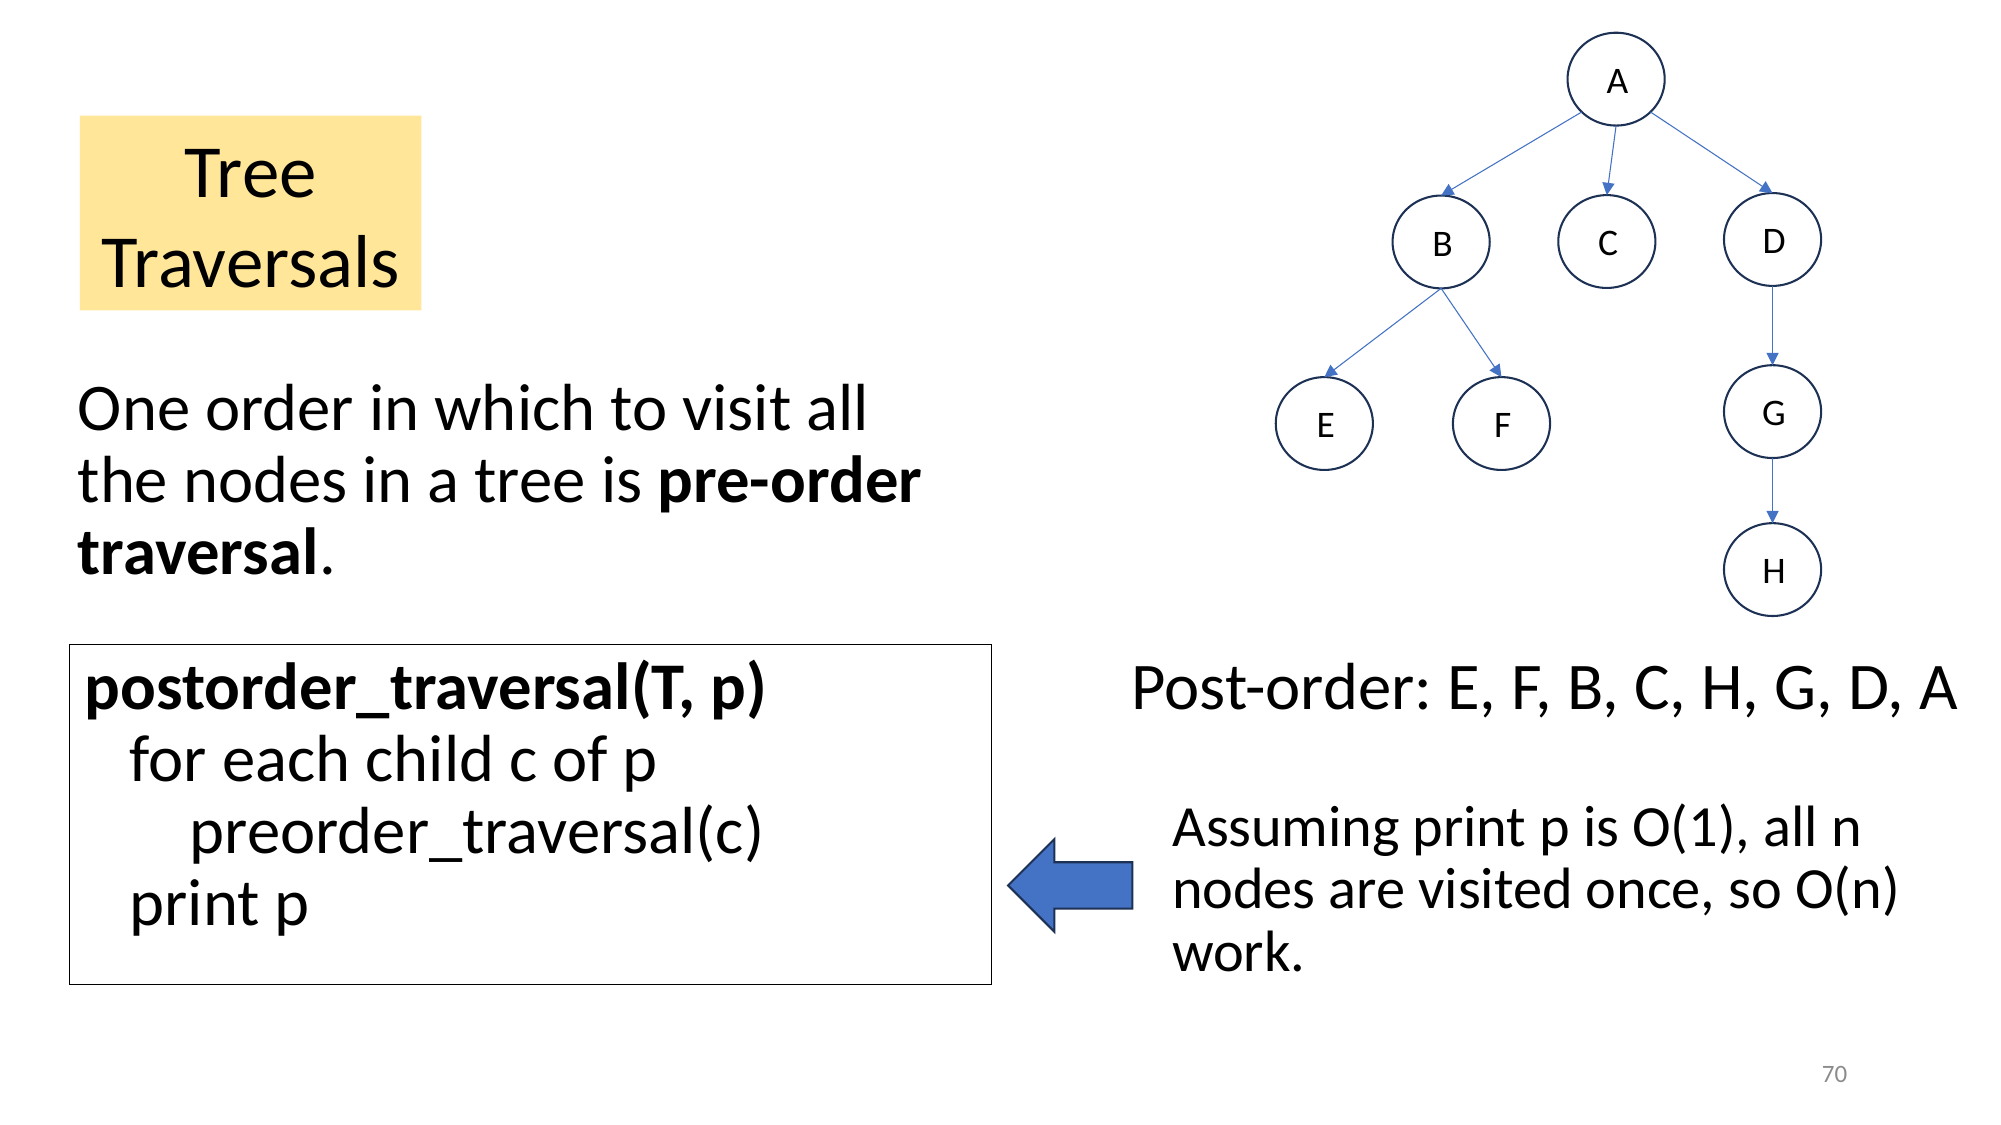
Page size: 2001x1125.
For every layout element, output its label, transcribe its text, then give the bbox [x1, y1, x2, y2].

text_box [1324, 288, 1441, 378]
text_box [1441, 111, 1582, 196]
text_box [1650, 111, 1773, 194]
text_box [1532, 195, 1684, 288]
text_box One order in which to visit all the nodes in a tree is pre-order traversal. [62, 365, 947, 602]
list Post-order: E, F, B, C, H, G, D, A [1116, 644, 2000, 784]
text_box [1249, 377, 1402, 470]
text_box Assuming print p is O(1), all n nodes are visited once, so O(n) work. [1157, 788, 1931, 1023]
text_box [1698, 365, 1850, 459]
text_box postorder_traversal(T, p) for each child c of p preorder_traversal(c) print p [69, 644, 992, 985]
slide_number 70 [1412, 1042, 1863, 1103]
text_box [1366, 195, 1519, 289]
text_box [1441, 288, 1502, 378]
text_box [1427, 377, 1579, 470]
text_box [1698, 193, 1850, 286]
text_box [1541, 32, 1694, 126]
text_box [1606, 125, 1617, 196]
text_box [1006, 836, 1134, 935]
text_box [1698, 523, 1850, 616]
text_box Tree Traversals [79, 115, 422, 311]
